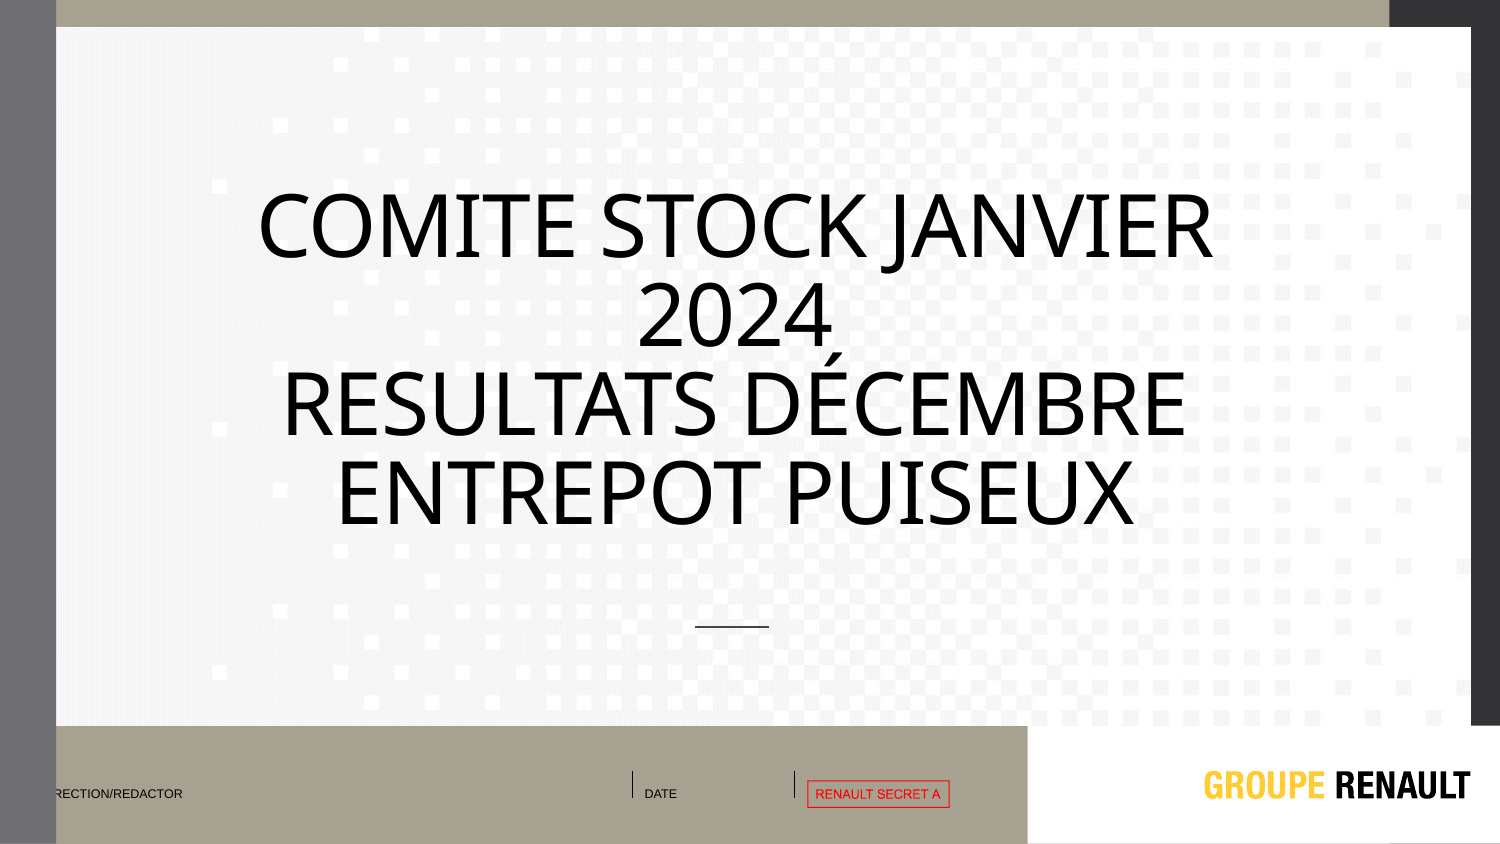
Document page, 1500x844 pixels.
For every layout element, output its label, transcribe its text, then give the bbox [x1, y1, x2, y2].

picture [57, 27, 1471, 726]
title Comite stock JANVIER 2024 RESULTATS décembre entrepot PUISEUX [155, 126, 1314, 602]
text_box [0, 0, 57, 844]
